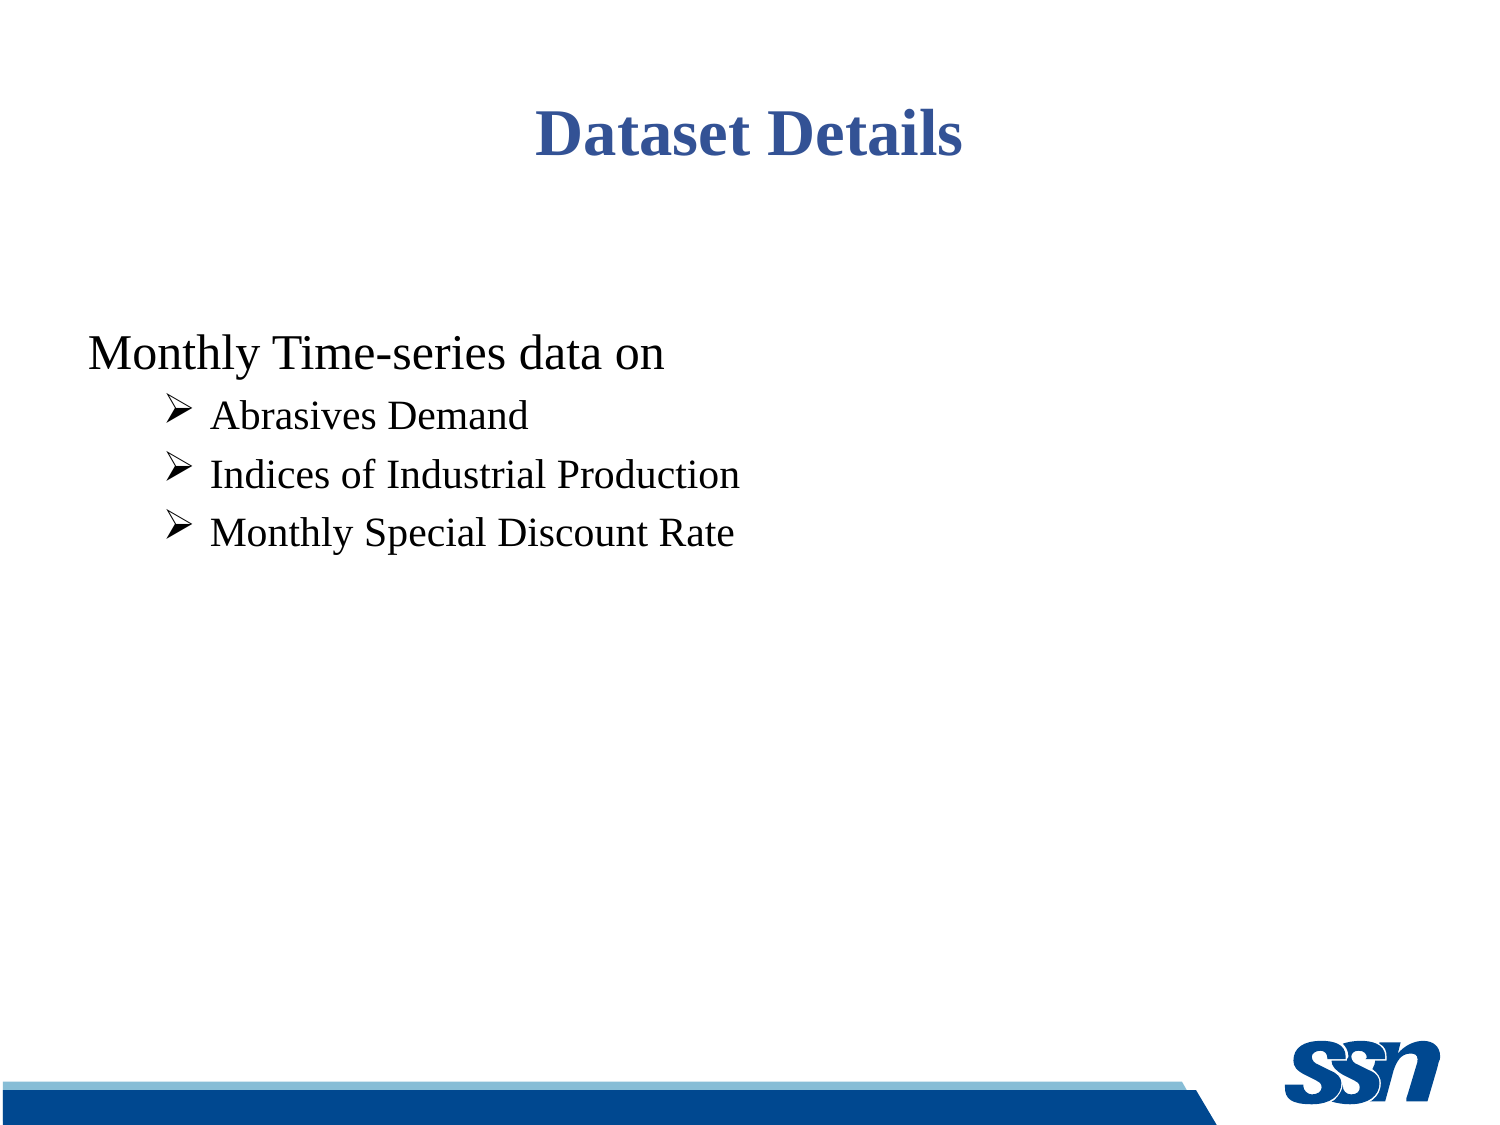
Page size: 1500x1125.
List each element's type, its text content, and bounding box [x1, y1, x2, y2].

title Dataset Details [75, 45, 1425, 213]
list Monthly Time-series data on Abrasives Demand Indices of Industrial Production Monthly Special Discount Rate [72, 312, 1423, 763]
